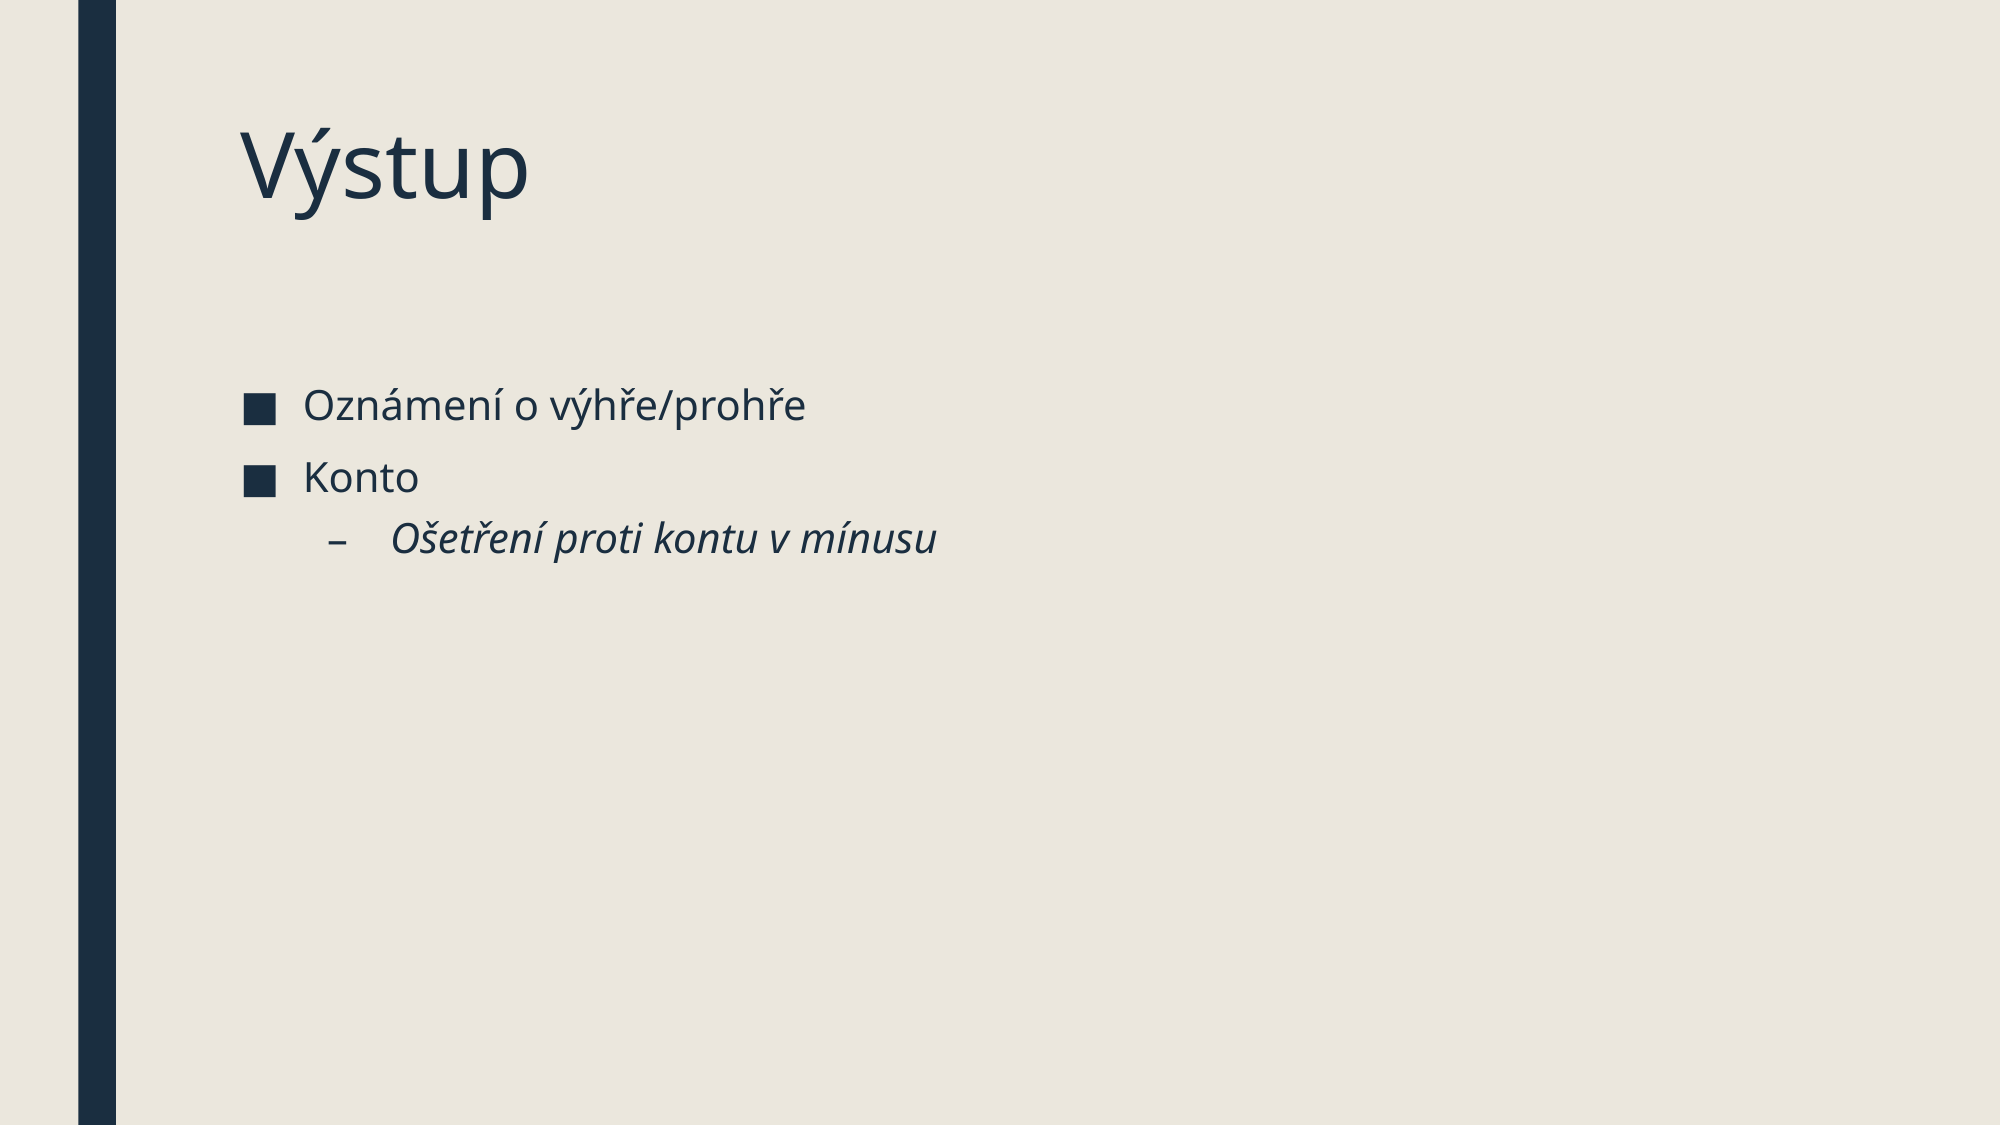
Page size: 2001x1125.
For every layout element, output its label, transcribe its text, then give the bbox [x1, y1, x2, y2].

list Oznámení o výhře/prohře Konto Ošetření proti kontu v mínusu [225, 375, 1800, 963]
title Výstup [225, 112, 1800, 357]
